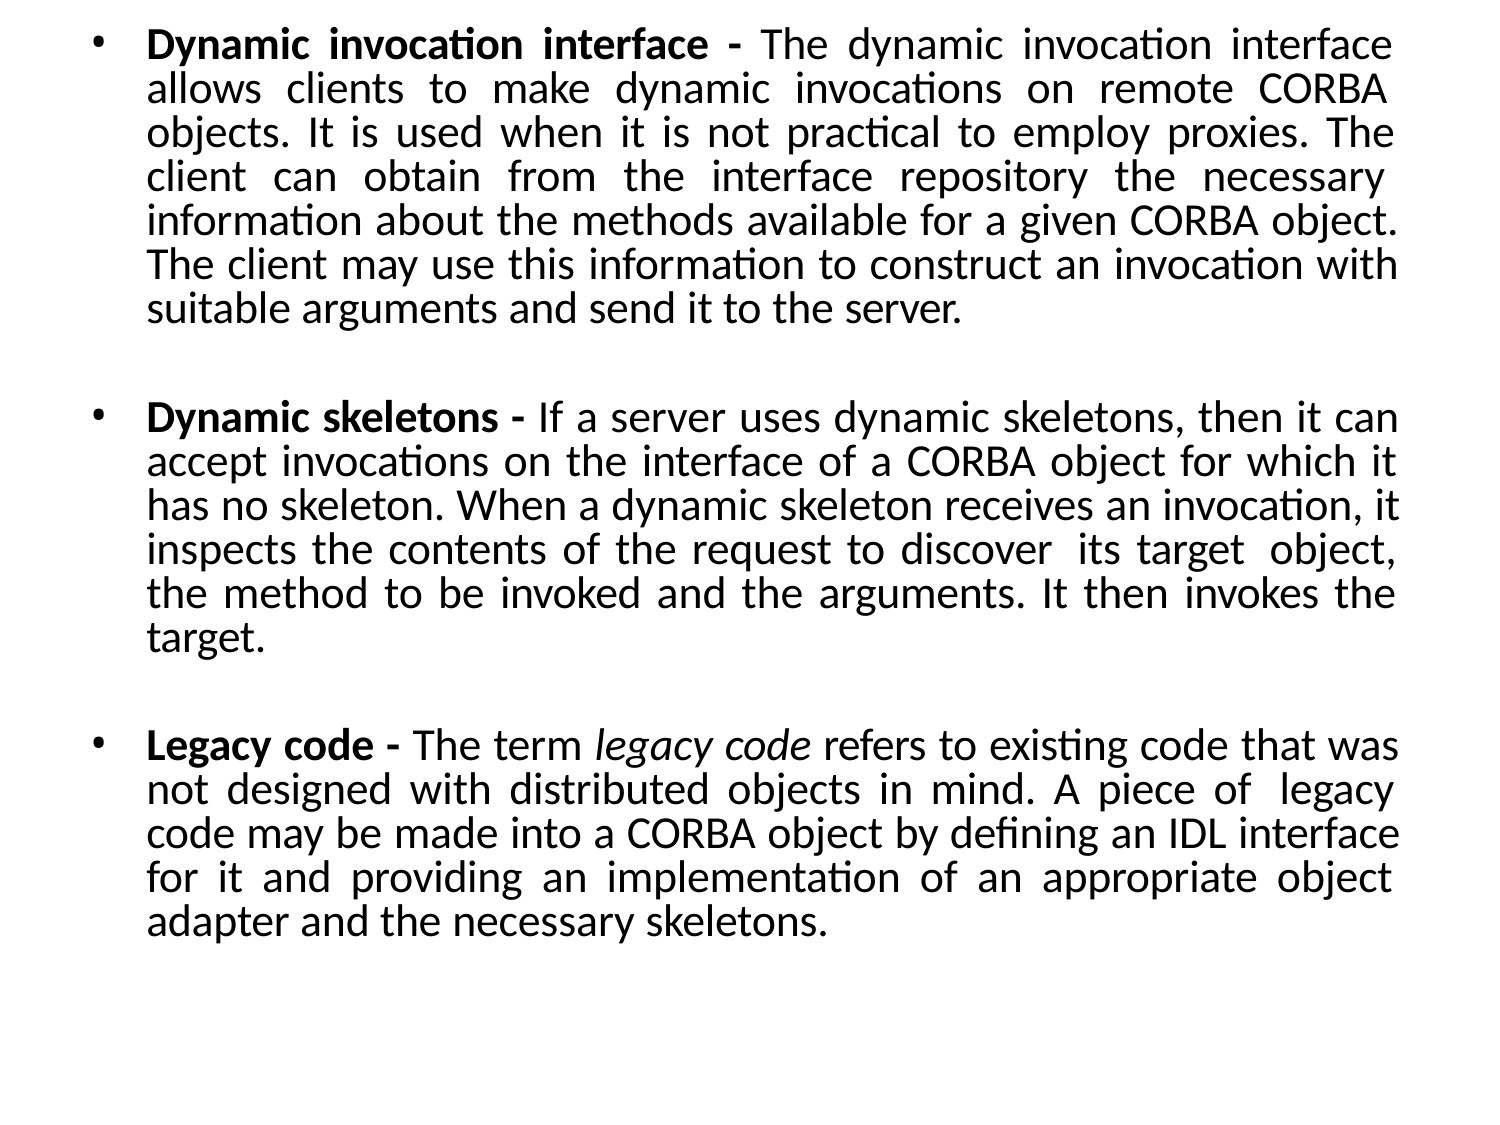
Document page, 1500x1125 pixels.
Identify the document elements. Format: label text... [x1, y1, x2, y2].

text_box Dynamic invocation interface - The dynamic invocation interface allows clients to make dynamic invocations on remote CORBA objects. It is used when it is not practical to employ proxies. The client can obtain from the interface repository the necessary information about the methods available for a given CORBA object. The client may use this information to construct an invocation with suitable arguments and send it to the server. Dynamic skeletons - If a server uses dynamic skeletons, then it can accept invocations on the interface of a CORBA object for which it has no skeleton. When a dynamic skeleton receives an invocation, it inspects the contents of the request to discover its target object, the method to be invoked and the arguments. It then invokes the target. Legacy code - The term legacy code refers to existing code that was not designed with distributed objects in mind. A piece of legacy code may be made into a CORBA object by defining an IDL interface for it and providing an implementation of an appropriate object adapter and the necessary skeletons. [87, 11, 1413, 946]
